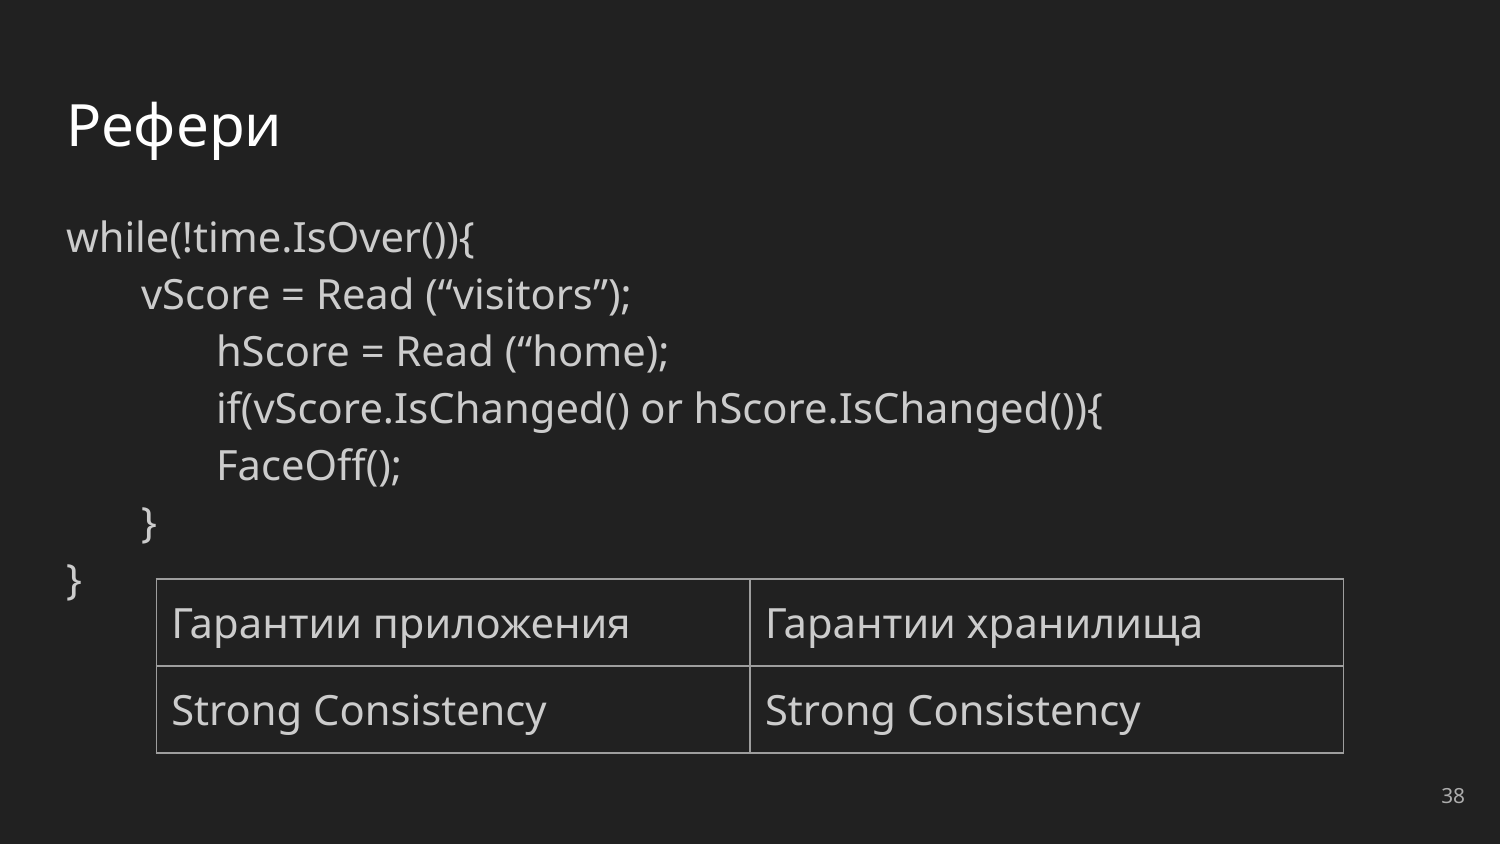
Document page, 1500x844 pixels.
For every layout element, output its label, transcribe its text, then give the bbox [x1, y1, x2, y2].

list while(!time.IsOver()){ vScore = Read (“visitors”); hScore = Read (“home); if(vScore.IsChanged() or hScore.IsChanged()){ FaceOff(); } } [51, 189, 1449, 750]
table_header Гарантии хранилища [751, 580, 1343, 665]
slide_number ‹#› [1389, 764, 1480, 830]
title Рефери [51, 72, 1449, 167]
table_cell Strong Consistency [751, 667, 1343, 752]
table_header Гарантии приложения [157, 580, 749, 665]
table_cell Strong Consistency [157, 667, 749, 752]
